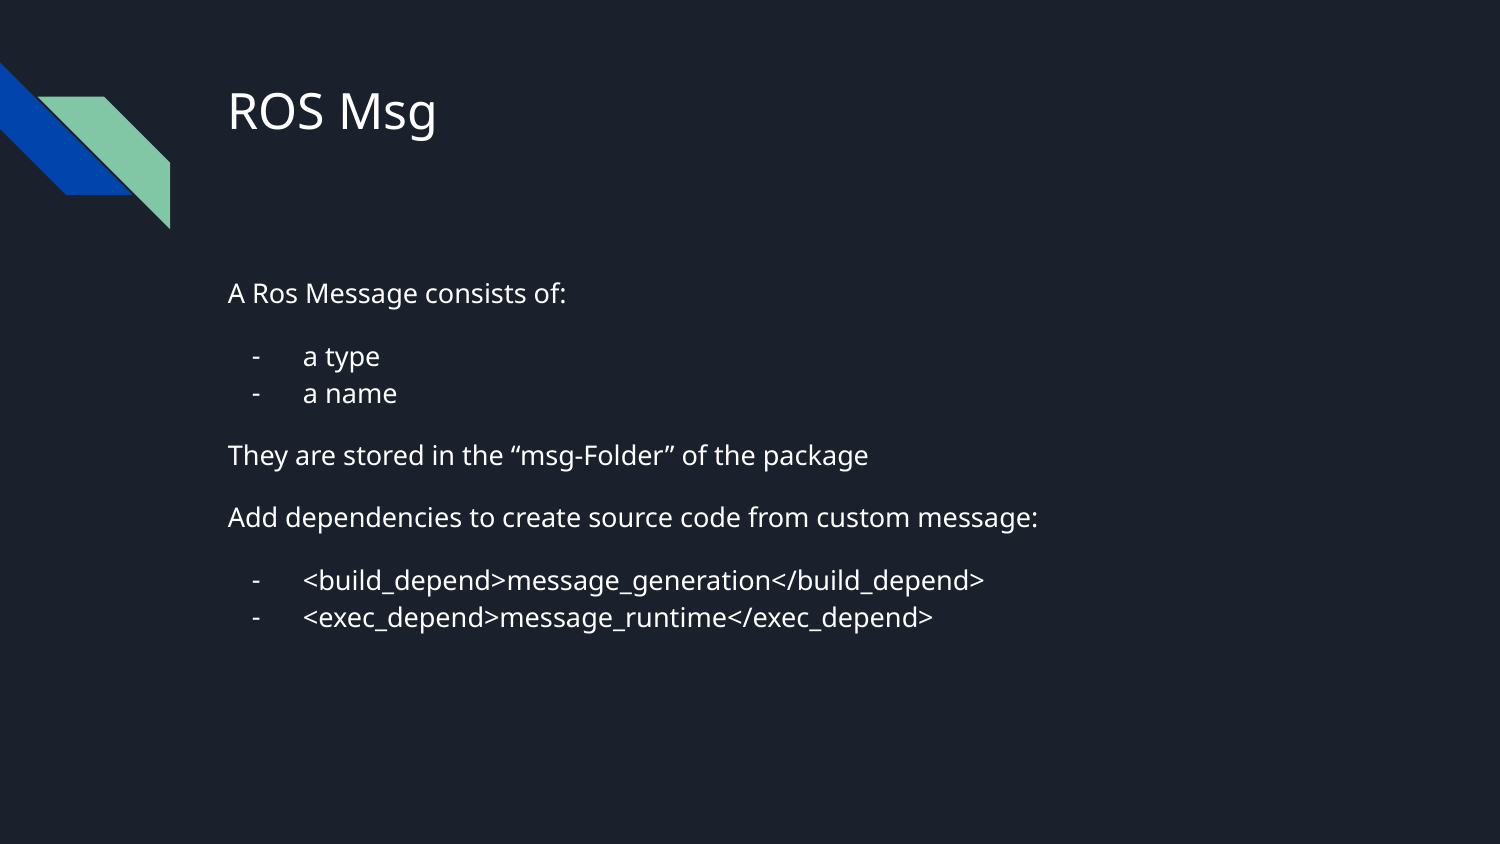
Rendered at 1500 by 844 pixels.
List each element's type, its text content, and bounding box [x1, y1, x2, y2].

title ROS Msg [212, 64, 1368, 215]
list A Ros Message consists of: a type a name They are stored in the “msg-Folder” of the package Add dependencies to create source code from custom message: <build_depend>message_generation</build_depend> <exec_depend>message_runtime</exec_depend> [212, 257, 1368, 735]
